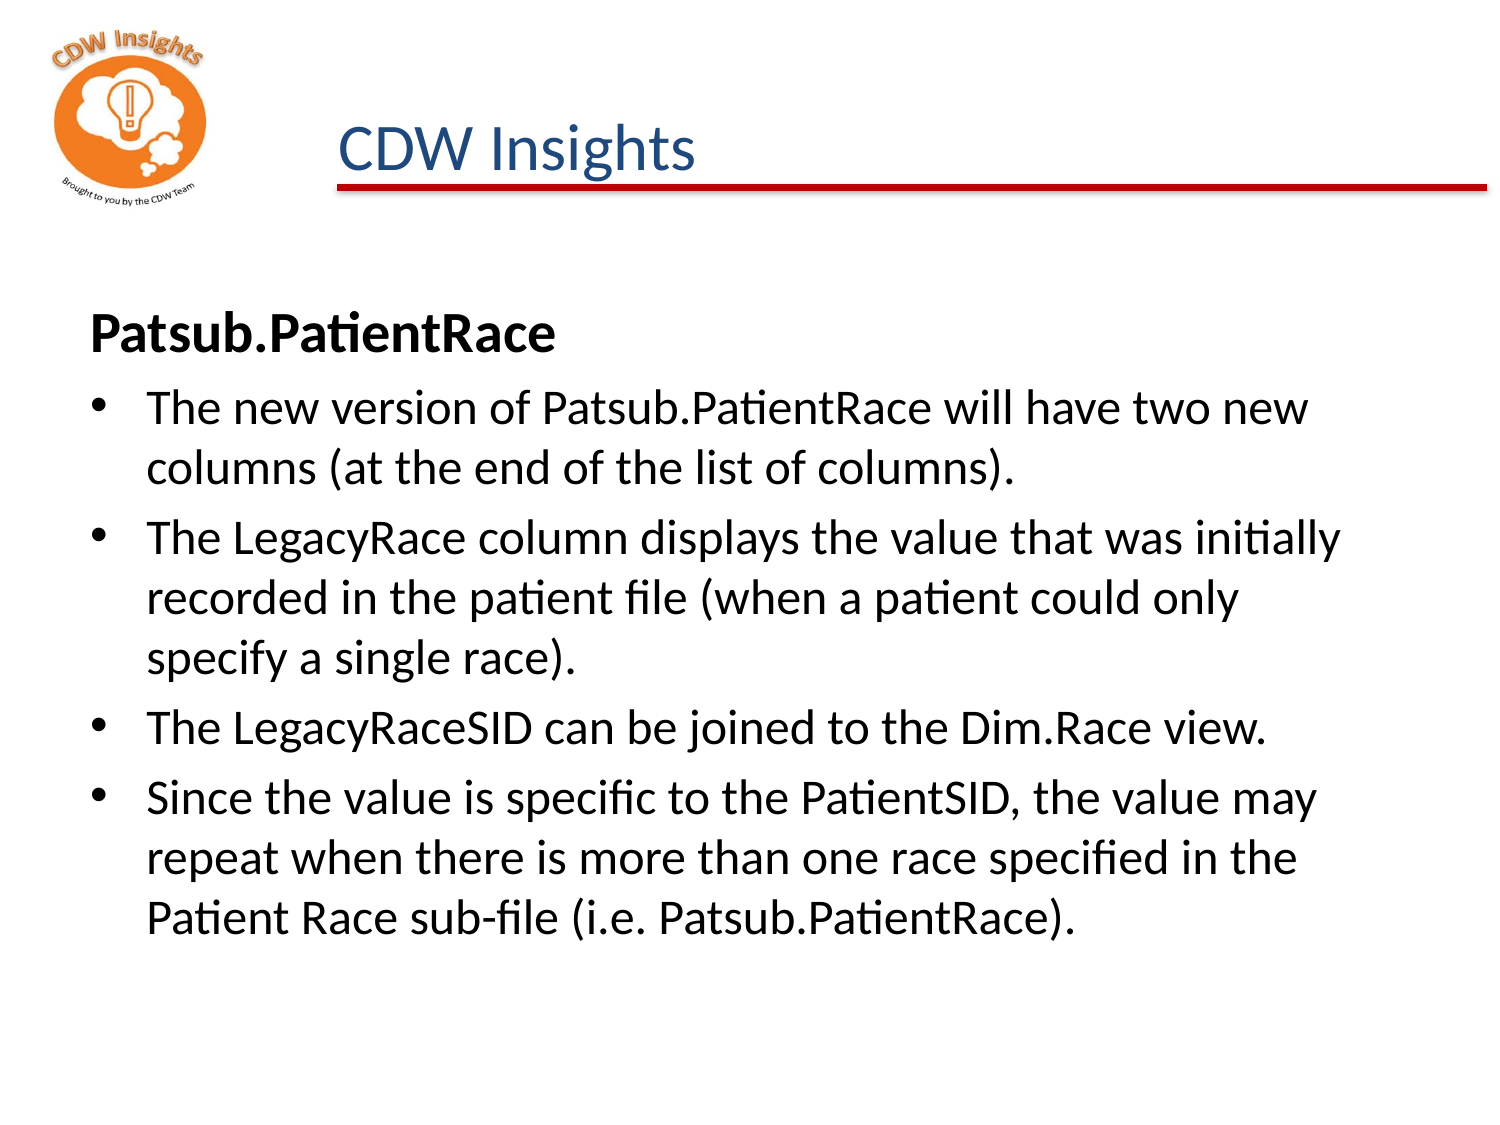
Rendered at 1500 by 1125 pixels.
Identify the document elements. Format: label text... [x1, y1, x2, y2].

text_box [337, 212, 1463, 362]
picture [35, 24, 224, 213]
list Patsub.PatientRace The new version of Patsub.PatientRace will have two new columns (at the end of the list of columns). The LegacyRace column displays the value that was initially recorded in the patient file (when a patient could only specify a single race). The LegacyRaceSID can be joined to the Dim.Race view. Since the value is specific to the PatientSID, the value may repeat when there is more than one race specified in the Patient Race sub-file (i.e. Patsub.PatientRace). [75, 287, 1388, 1088]
text_box CDW Insights [323, 99, 1499, 188]
